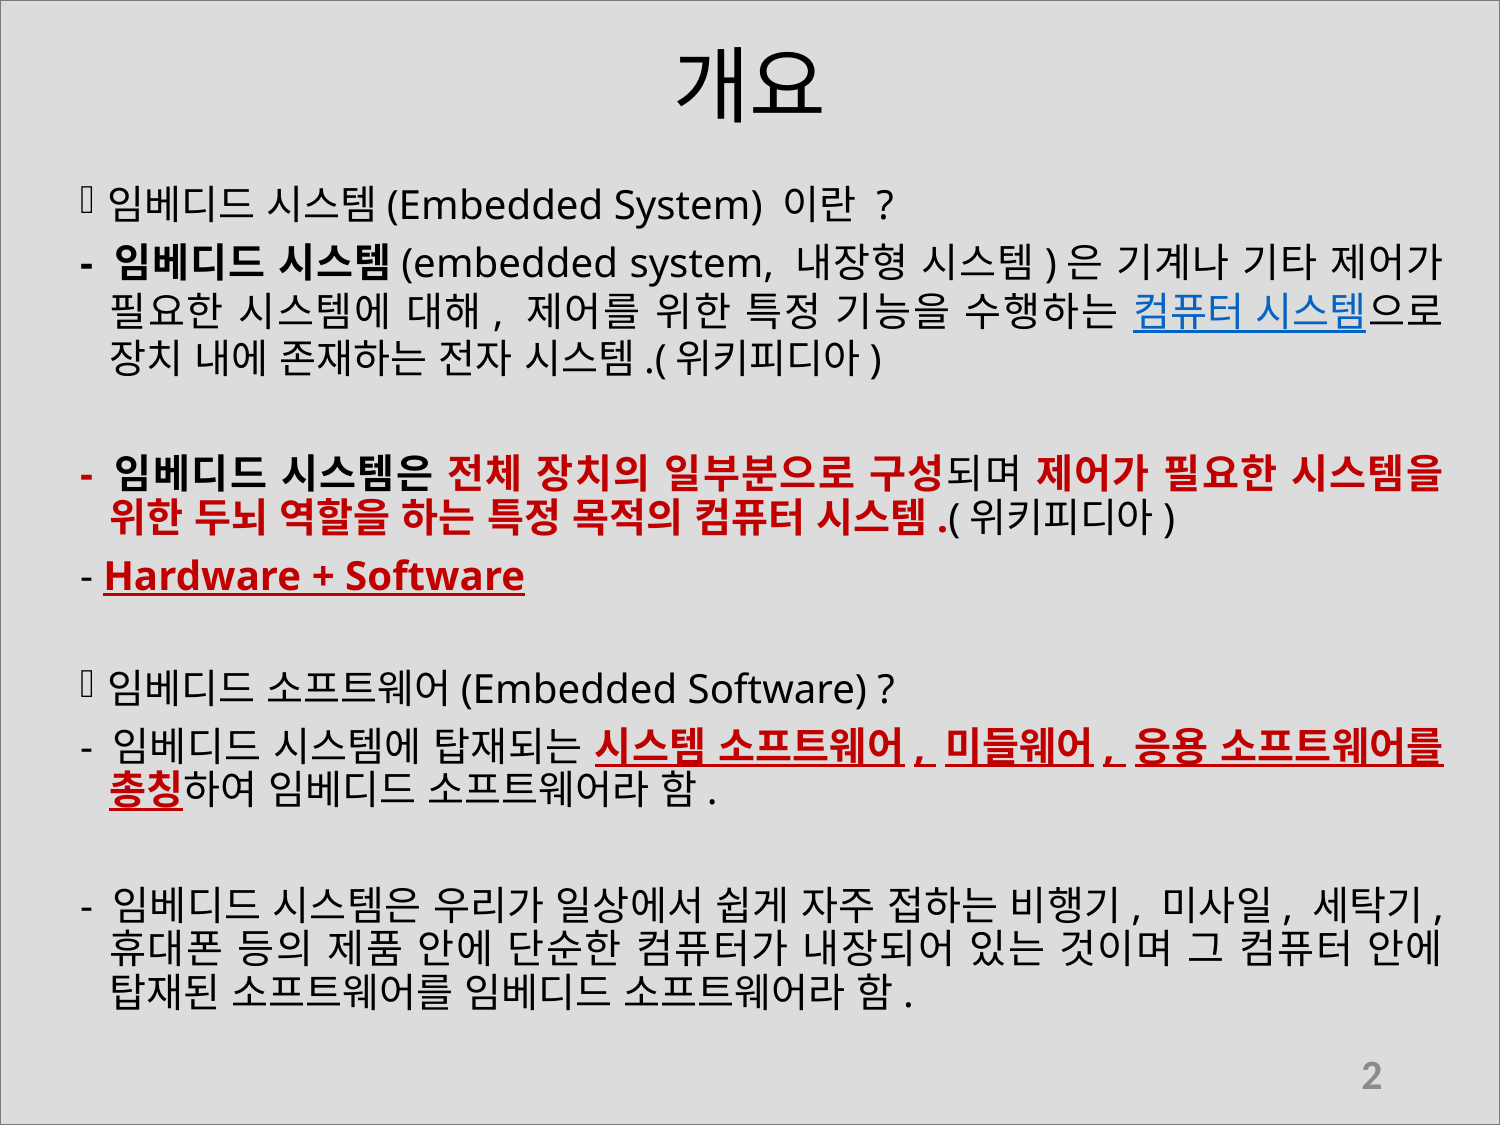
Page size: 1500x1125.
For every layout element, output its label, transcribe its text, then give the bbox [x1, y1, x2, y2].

title 개요 [0, 7, 1500, 173]
slide_number 2 [1060, 1042, 1398, 1103]
list 임베디드 시스템(Embedded System) 이란 ? - 임베디드 시스템(embedded system, 내장형 시스템)은 기계나 기타 제어가 필요한 시스템에 대해, 제어를 위한 특정 기능을 수행하는 컴퓨터 시스템으로 장치 내에 존재하는 전자 시스템.(위키피디아) - 임베디드 시스템은 전체 장치의 일부분으로 구성되며 제어가 필요한 시스템을 위한 두뇌 역할을 하는 특정 목적의 컴퓨터 시스템.(위키피디아) - Hardware + Software 임베디드 소프트웨어(Embedded Software) ? - 임베디드 시스템에 탑재되는 시스템 소프트웨어, 미들웨어, 응용 소프트웨어를 총칭하여 임베디드 소프트웨어라 함. - 임베디드 시스템은 우리가 일상에서 쉽게 자주 접하는 비행기, 미사일, 세탁기, 휴대폰 등의 제품 안에 단순한 컴퓨터가 내장되어 있는 것이며 그 컴퓨터 안에 탑재된 소프트웨어를 임베디드 소프트웨어라 함. [64, 177, 1459, 1029]
